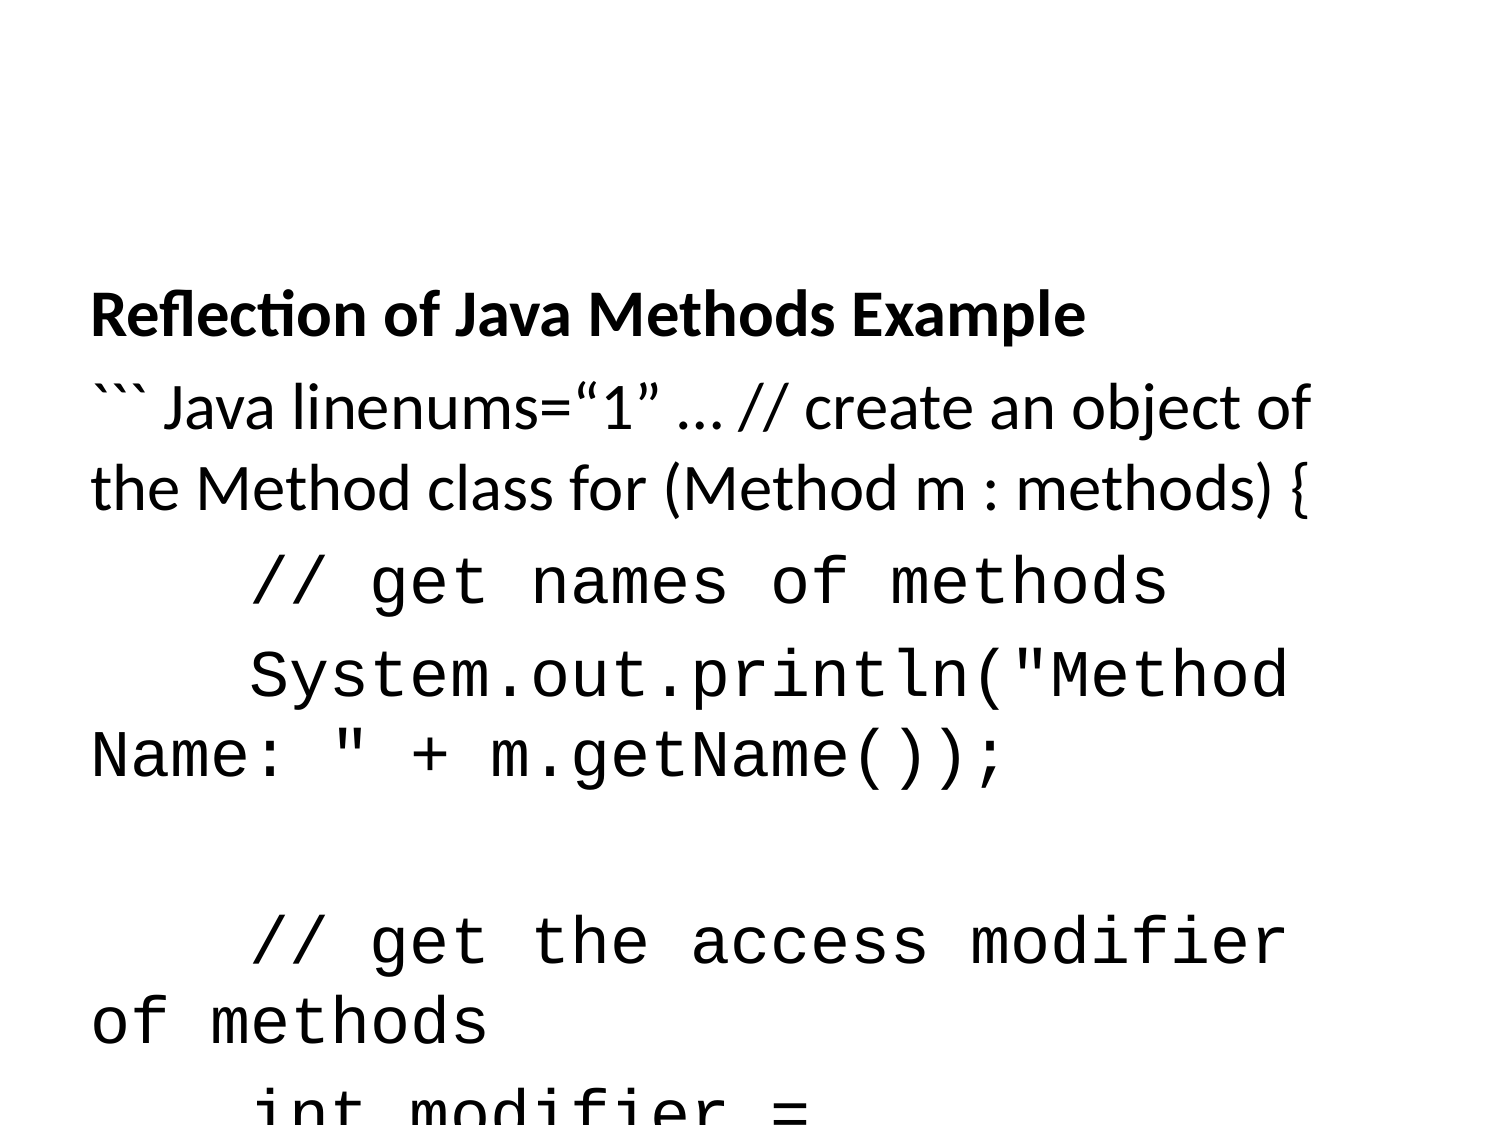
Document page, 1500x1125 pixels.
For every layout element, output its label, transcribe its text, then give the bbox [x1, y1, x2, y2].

list Reflection of Java Methods Example ``` Java linenums=“1” … // create an object of the Method class for (Method m : methods) { // get names of methods System.out.println("Method Name: " + m.getName()); // get the access modifier of methods int modifier = m.getModifiers(); System.out.println("Modifier: " + Modifier.toString(modifier)); // get the return types of method System.out.println("Return Types: " + m.getReturnType()); System.out.println(" "); } } catch (Exception e) { e.printStackTrace(); } } } --- #### Reflection of Java Methods Example - In the example, we are trying to get information about the methods present in the Dog class. - As mentioned earlier, we have first created an object obj of Class using the getClass() method. - Notice the expression, ``` Java linenums="1" Method[] methods = obj.getDeclaredMethod(); Here, the getDeclaredMethod() returns all the methods present inside the class. [75, 262, 1425, 1005]
